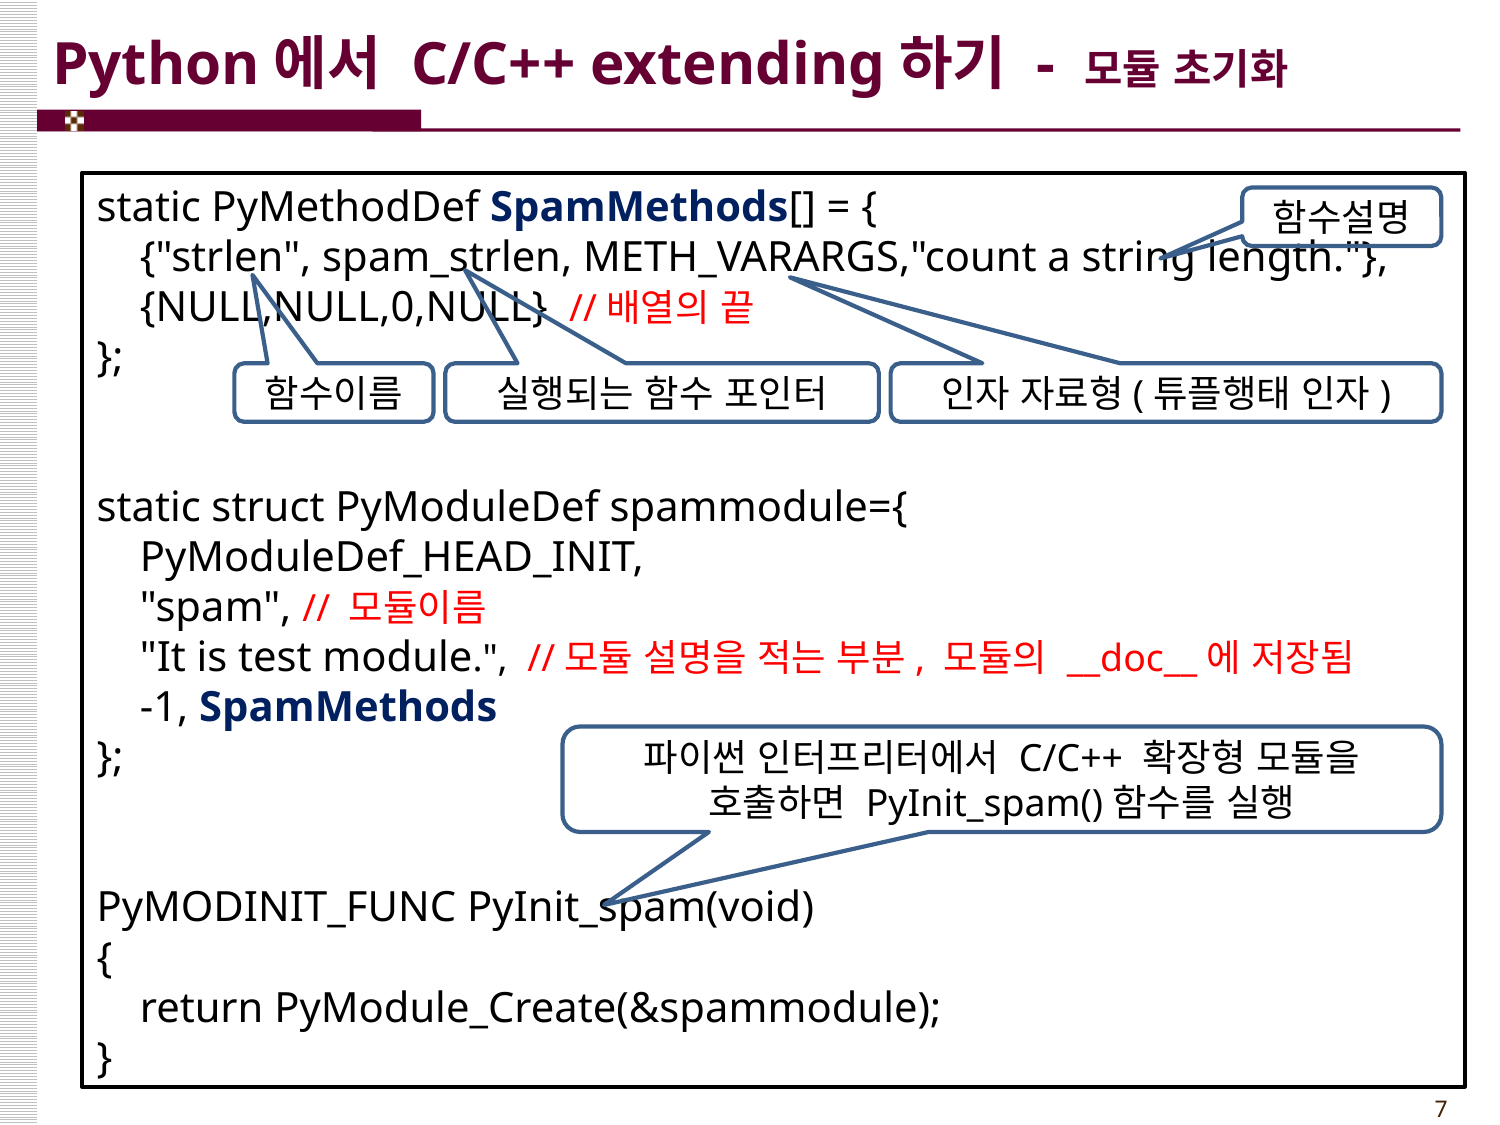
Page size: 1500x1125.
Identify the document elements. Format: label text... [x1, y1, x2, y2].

text_box 함수이름 [232, 272, 436, 424]
text_box static PyMethodDef SpamMethods[] = { {"strlen", spam_strlen, METH_VARARGS,"count a string length."}, {NULL,NULL,0,NULL} //배열의 끝 }; static struct PyModuleDef spammodule={ PyModuleDef_HEAD_INIT, "spam", // 모듈이름 "It is test module.", //모듈 설명을 적는 부분, 모듈의 __doc__에 저장됨 -1, SpamMethods }; PyMODINIT_FUNC PyInit_spam(void) { return PyModule_Create(&spammodule); } [80, 171, 1467, 1089]
title Python에서 C/C++ extending하기 - 모듈 초기화 [37, 13, 1500, 109]
text_box 파이썬 인터프리터에서 C/C++ 확장형 모듈을 호출하면 PyInit_spam()함수를 실행 [560, 724, 1444, 908]
text_box 실행되는 함수 포인터 [443, 268, 881, 424]
text_box 함수설명 [1158, 185, 1444, 261]
text_box 인자 자료형(튜플행태 인자) [787, 275, 1444, 424]
picture [65, 111, 84, 131]
